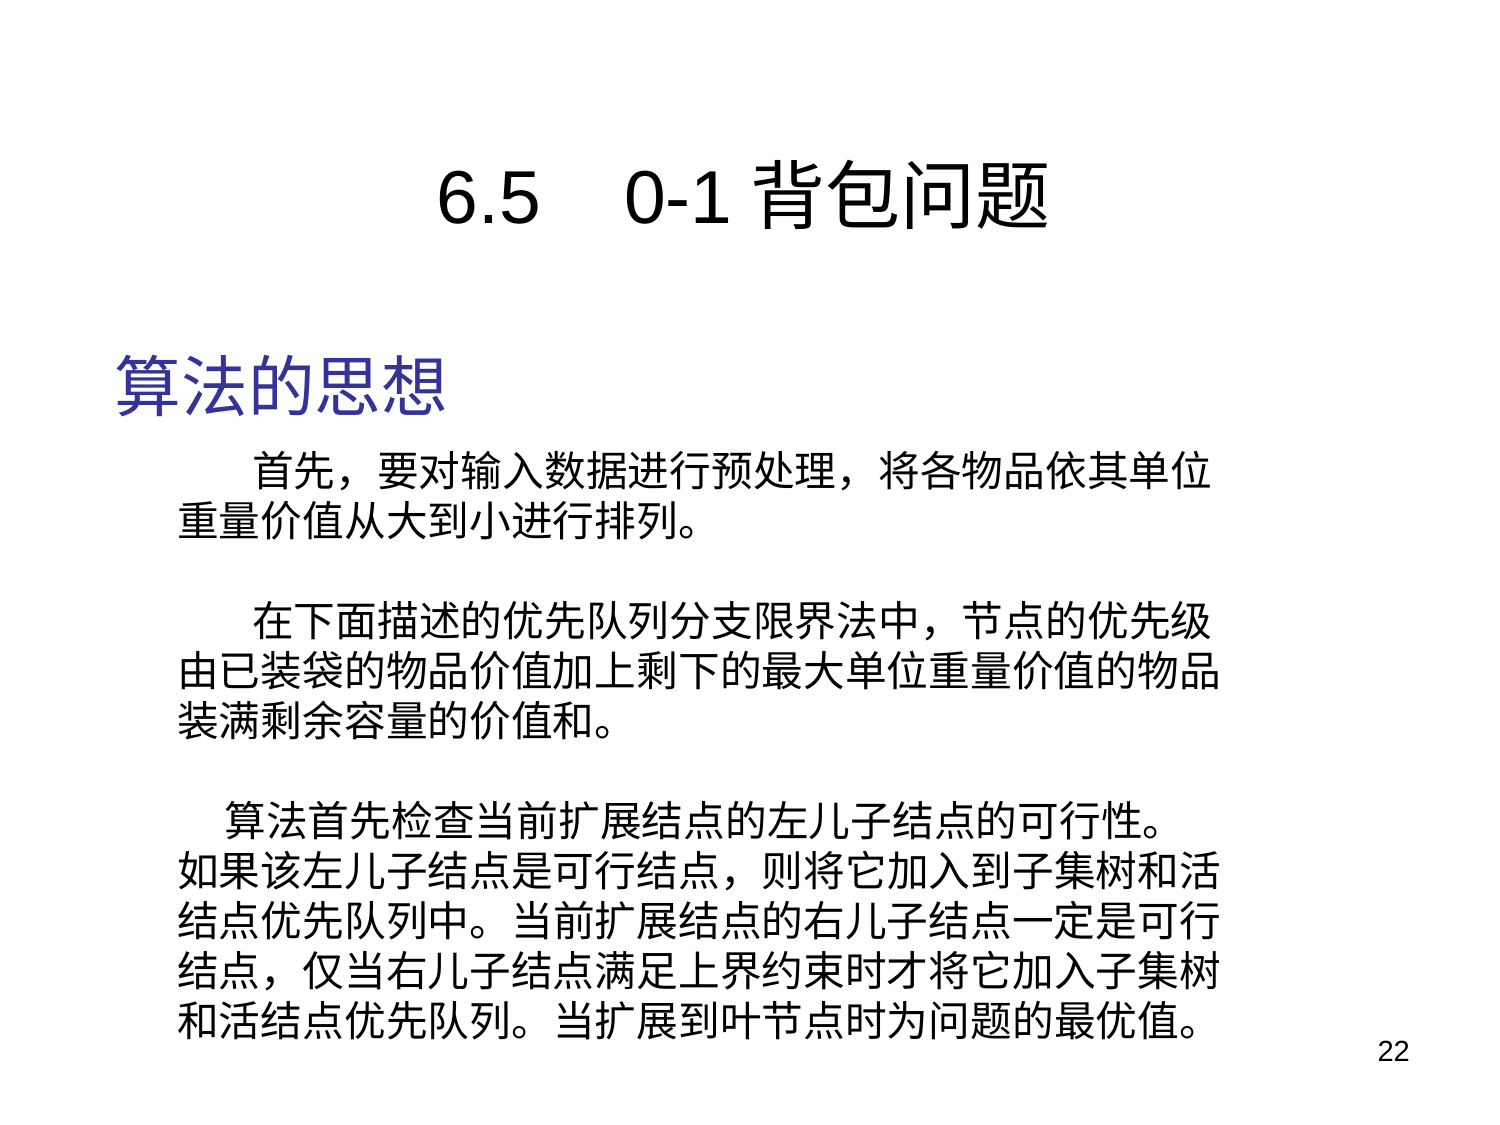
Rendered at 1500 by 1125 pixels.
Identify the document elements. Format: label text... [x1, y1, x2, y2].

text_box 在下面描述的优先队列分支限界法中，节点的优先级由已装袋的物品价值加上剩下的最大单位重量价值的物品装满剩余容量的价值和。 [162, 587, 1250, 753]
text_box 算法的思想 [99, 337, 1050, 433]
text_box 首先，要对输入数据进行预处理，将各物品依其单位重量价值从大到小进行排列。 [162, 437, 1250, 553]
title 6.5 0-1背包问题 [99, 99, 1388, 288]
text_box 算法首先检查当前扩展结点的左儿子结点的可行性。如果该左儿子结点是可行结点，则将它加入到子集树和活结点优先队列中。当前扩展结点的右儿子结点一定是可行结点，仅当右儿子结点满足上界约束时才将它加入子集树和活结点优先队列。当扩展到叶节点时为问题的最优值。 [162, 787, 1238, 1053]
slide_number 22 [1074, 1024, 1425, 1103]
